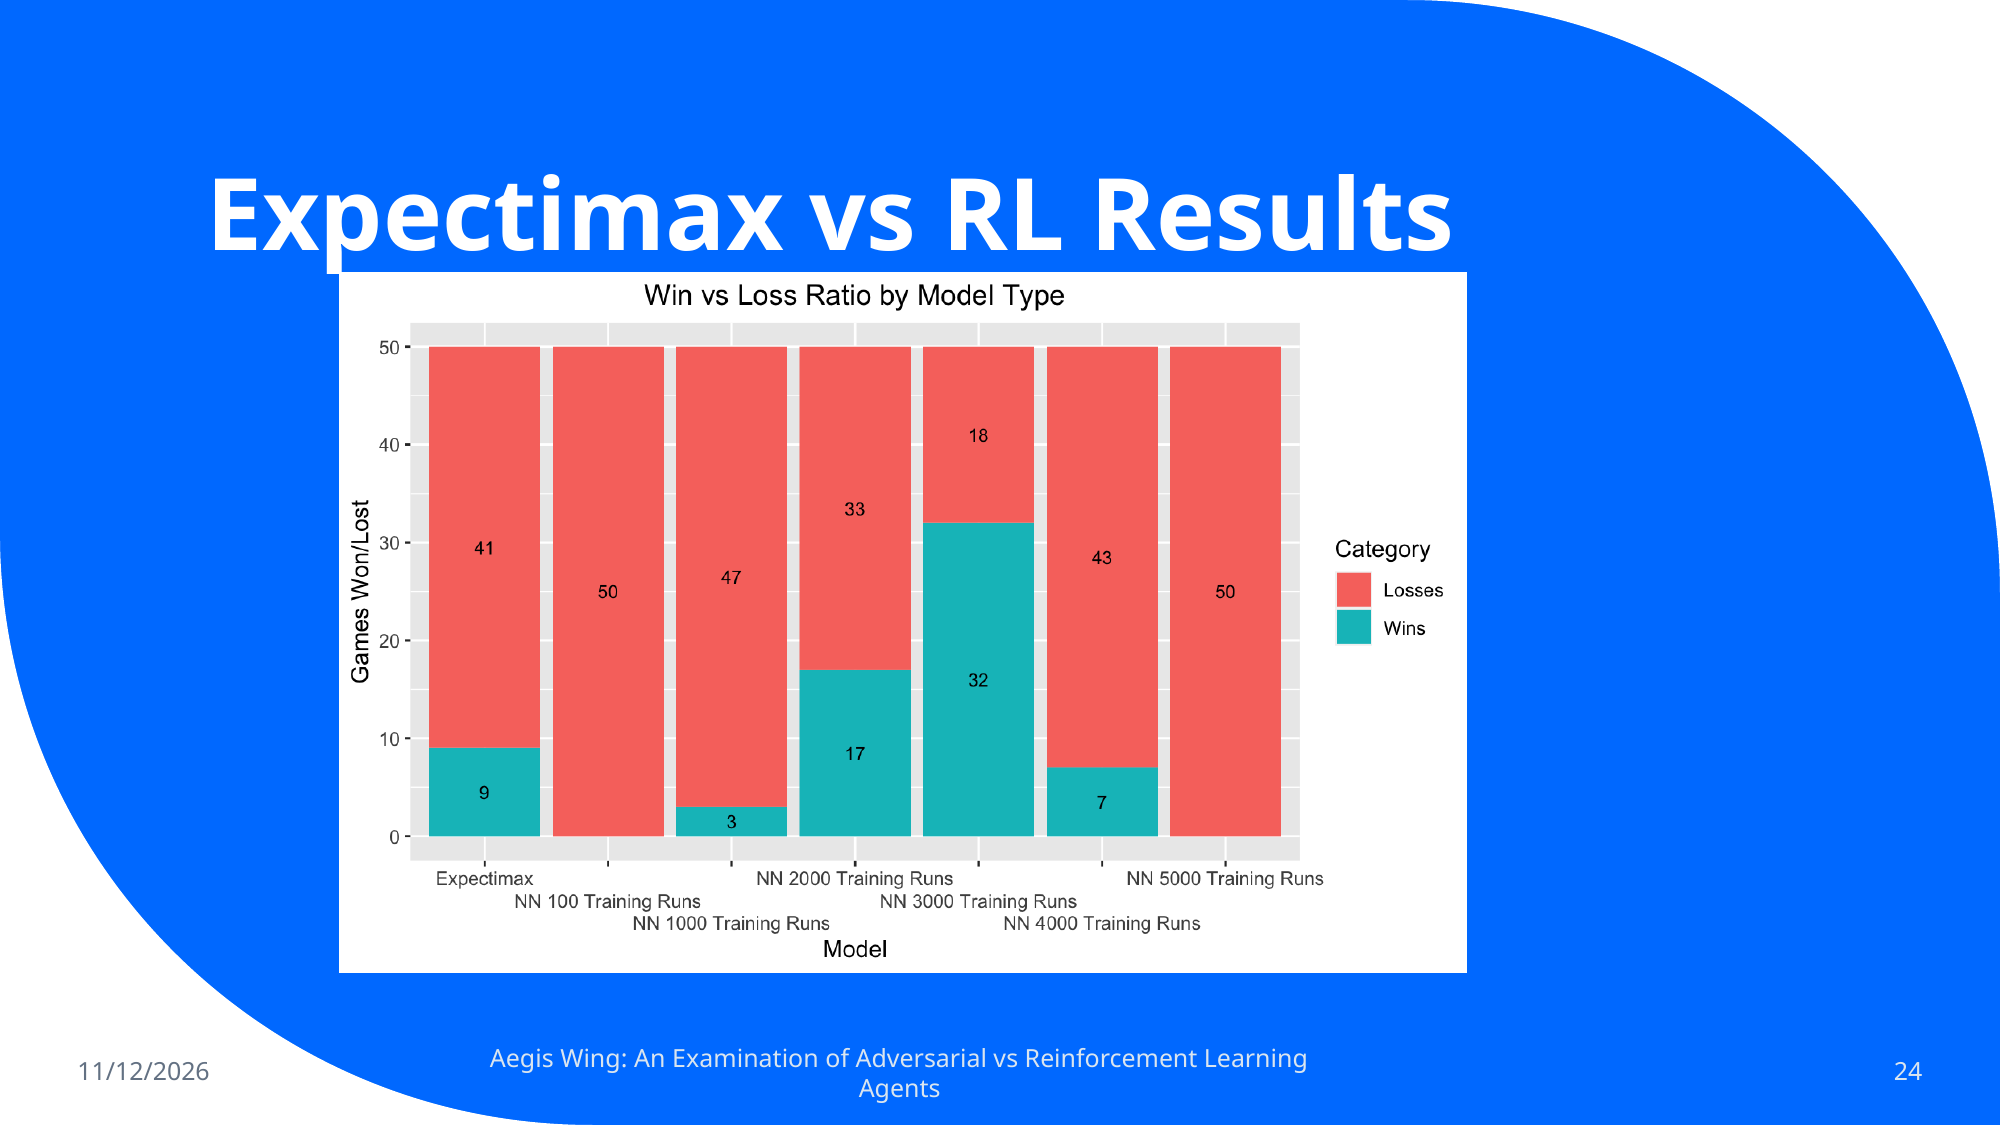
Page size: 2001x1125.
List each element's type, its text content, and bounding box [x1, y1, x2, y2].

footer Aegis Wing: An Examination of Adversarial vs Reinforcement Learning Agents [462, 1042, 1338, 1103]
title Expectimax vs RL Results [191, 62, 1796, 280]
picture [339, 272, 1467, 973]
slide_number 24 [1665, 1042, 1938, 1103]
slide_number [62, 1042, 342, 1103]
